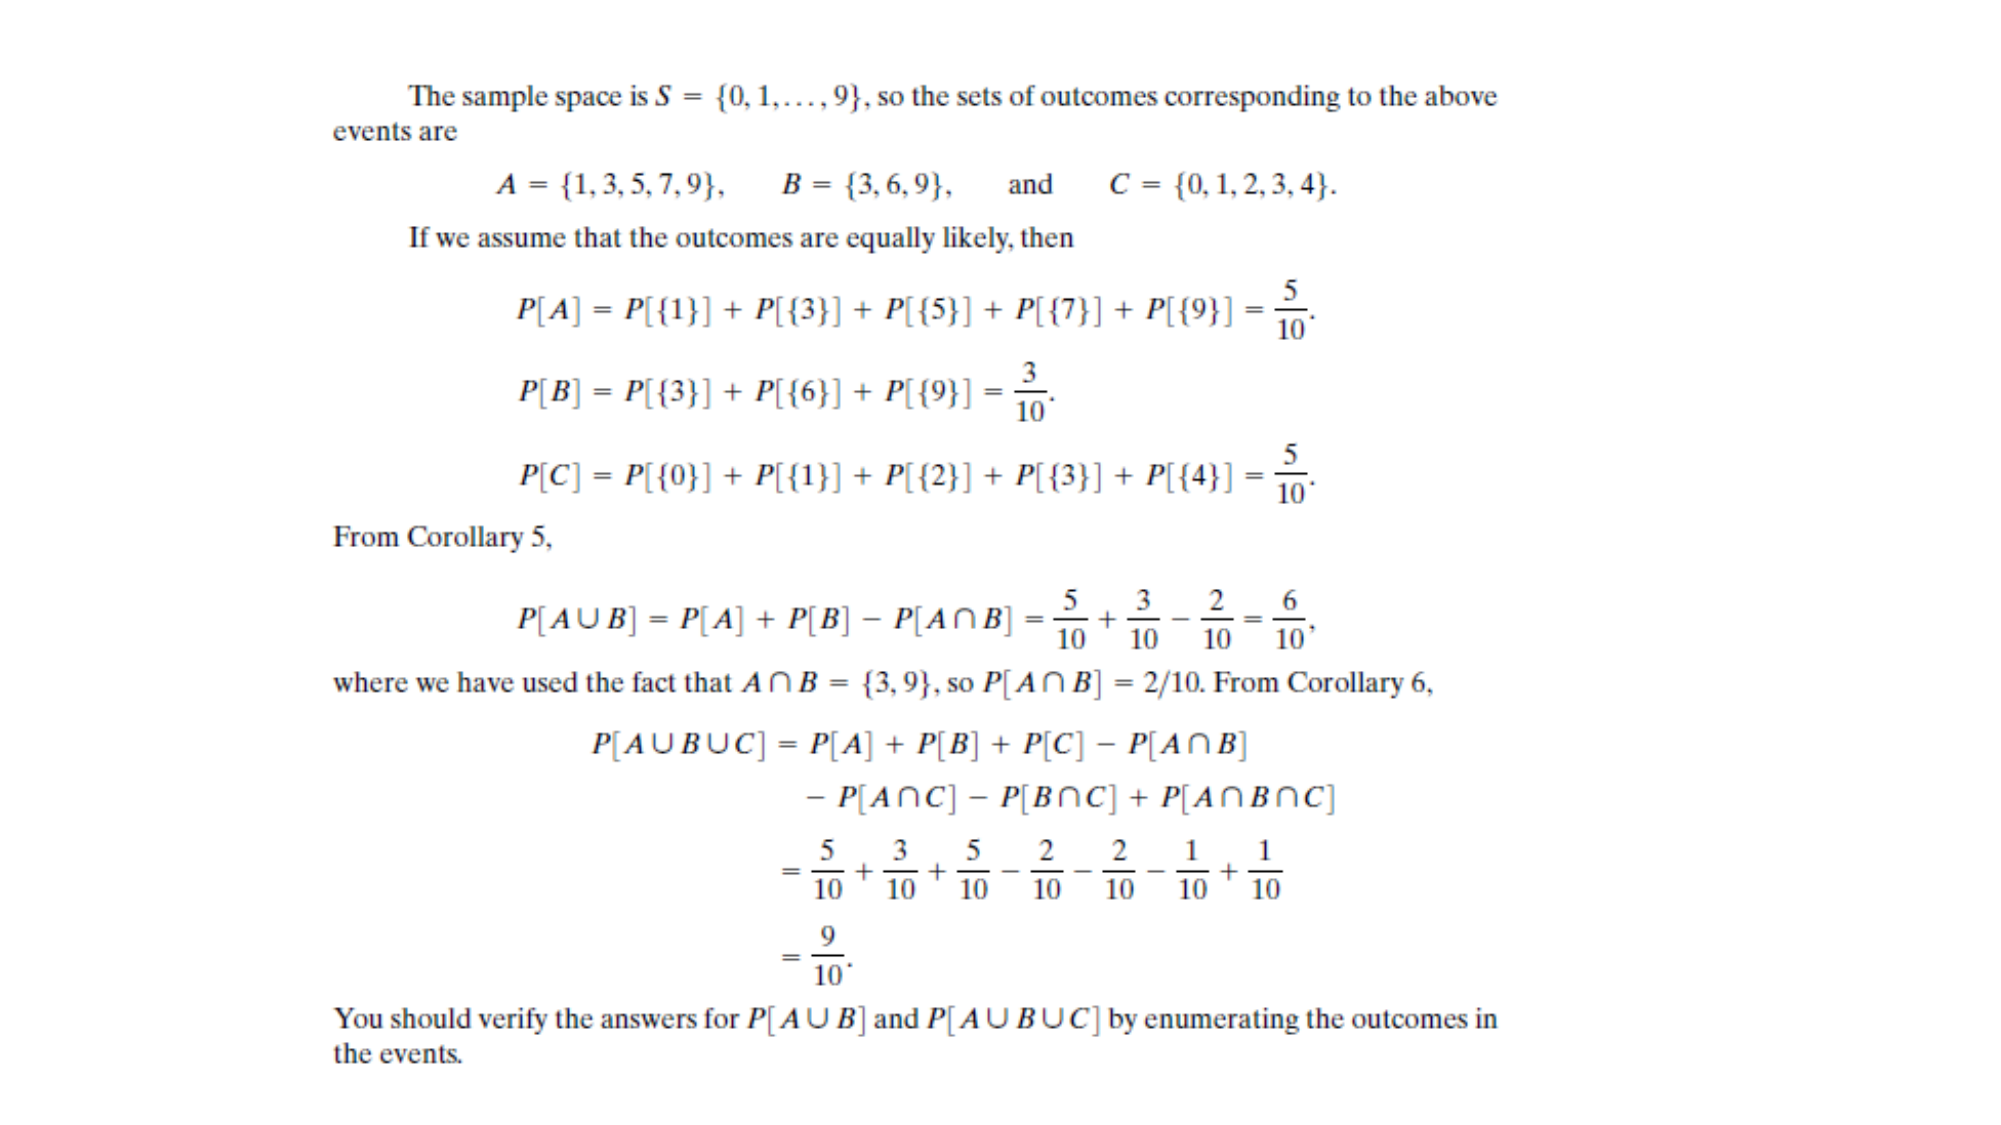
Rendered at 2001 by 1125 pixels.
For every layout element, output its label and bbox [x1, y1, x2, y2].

picture [281, 59, 1513, 1078]
